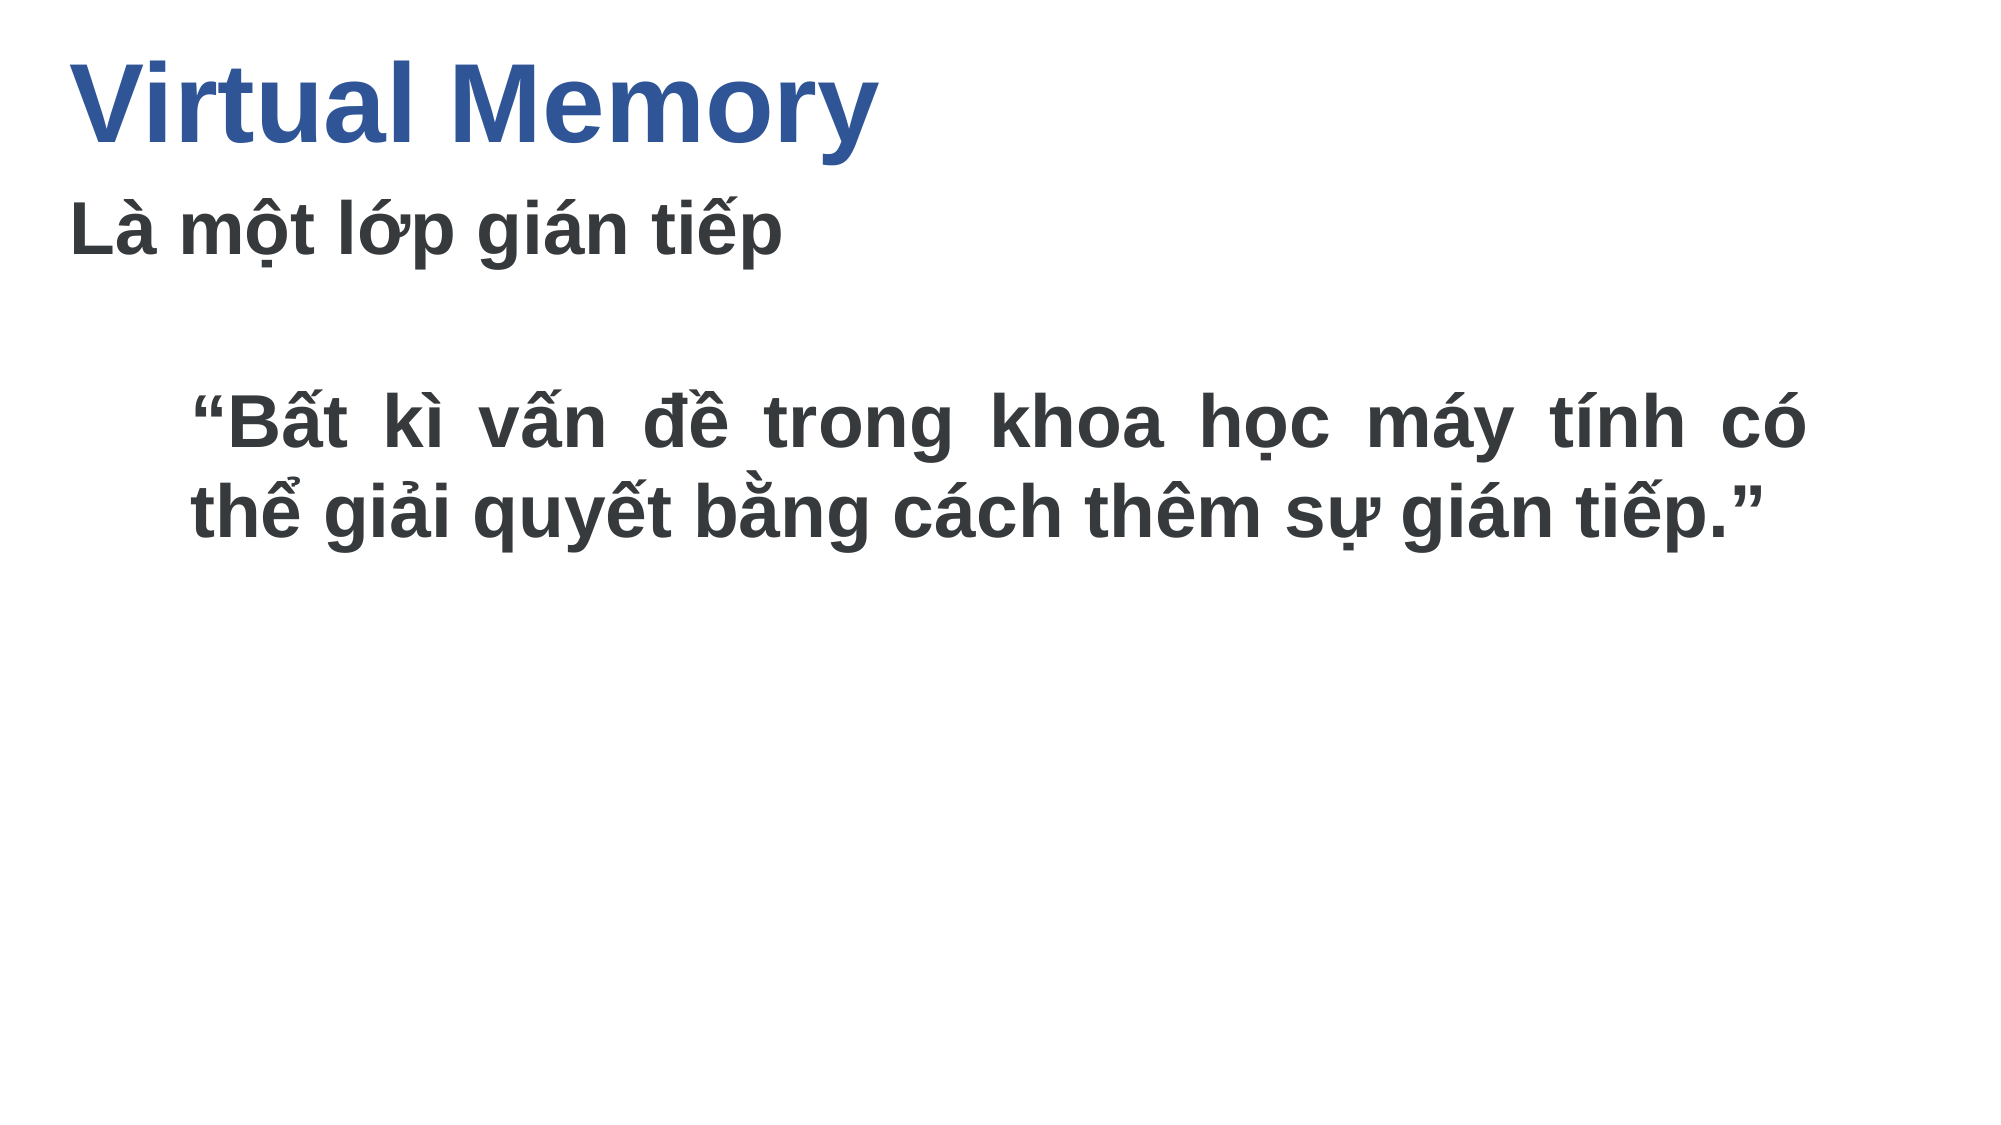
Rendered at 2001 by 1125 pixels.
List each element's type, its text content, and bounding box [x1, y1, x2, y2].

text_box “Bất kì vấn đề trong khoa học máy tính có thể giải quyết bằng cách thêm sự gián tiếp.” [175, 365, 1825, 561]
text_box Là một lớp gián tiếp [55, 172, 852, 278]
text_box Virtual Memory [55, 22, 1177, 172]
